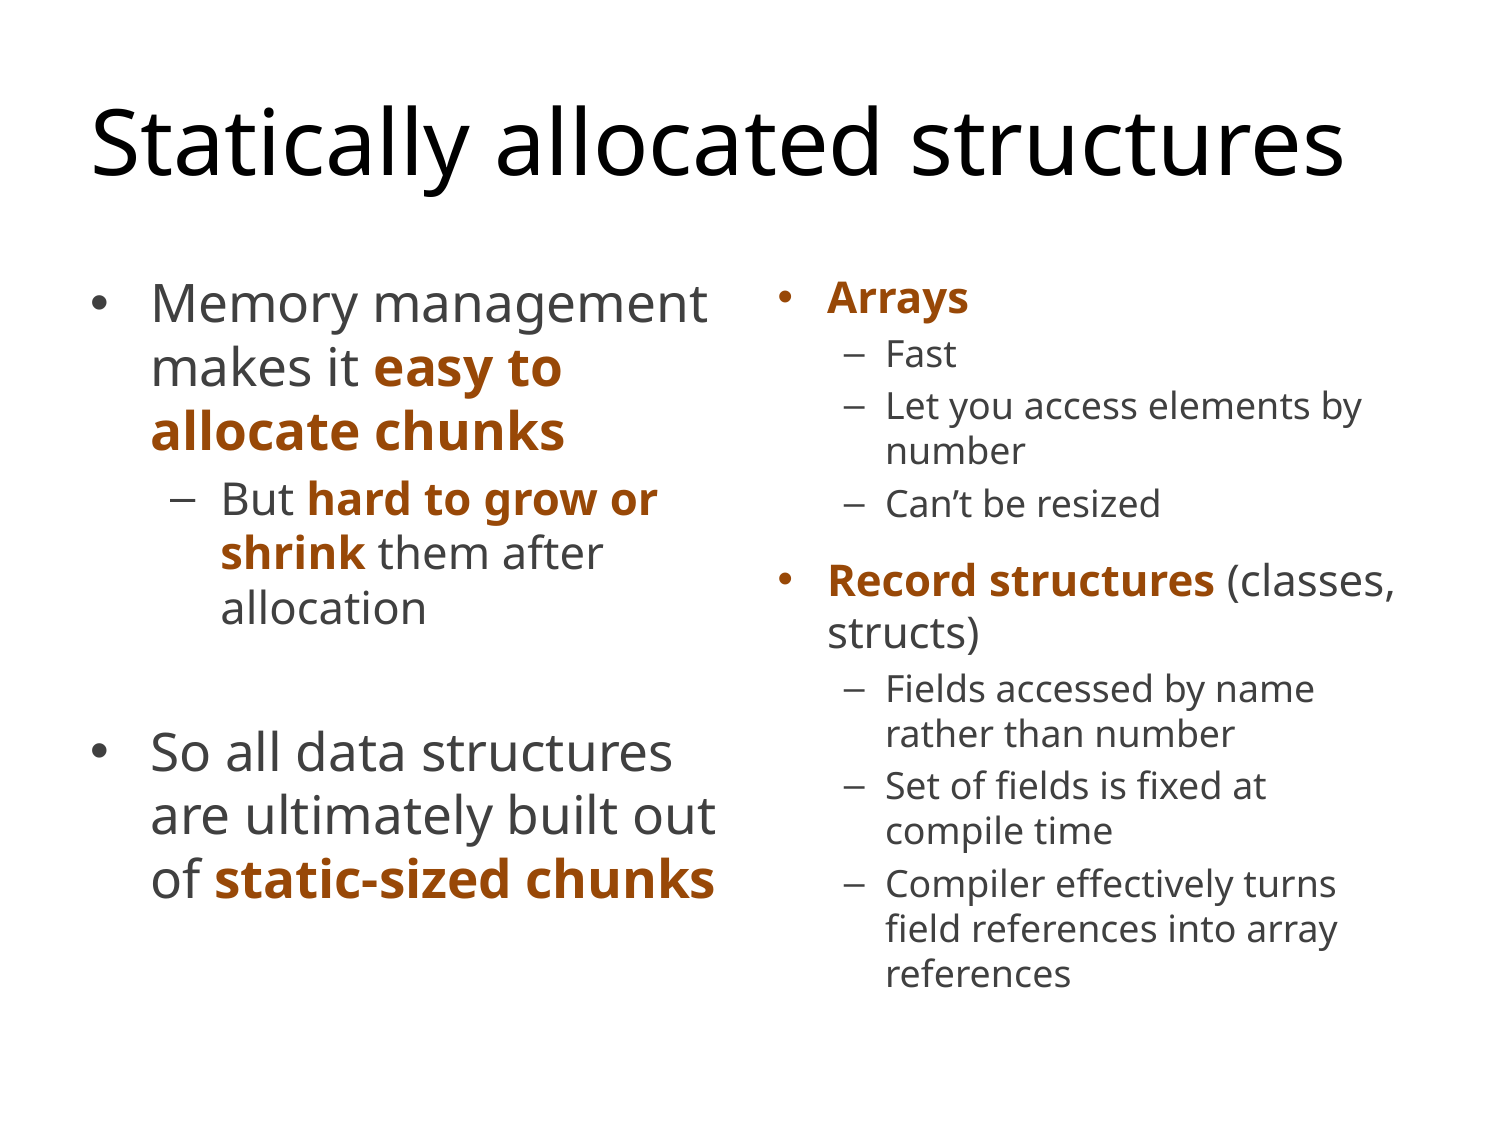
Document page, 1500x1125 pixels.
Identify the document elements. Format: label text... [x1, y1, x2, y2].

list Arrays Fast Let you access elements by number Can’t be resized Record structures (classes, structs) Fields accessed by name rather than number Set of fields is fixed at compile time Compiler effectively turns field references into array references [762, 262, 1425, 1005]
title Statically allocated structures [75, 45, 1425, 233]
list Memory management makes it easy to allocate chunks But hard to grow or shrink them after allocation So all data structures are ultimately built out of static-sized chunks [75, 262, 738, 1005]
